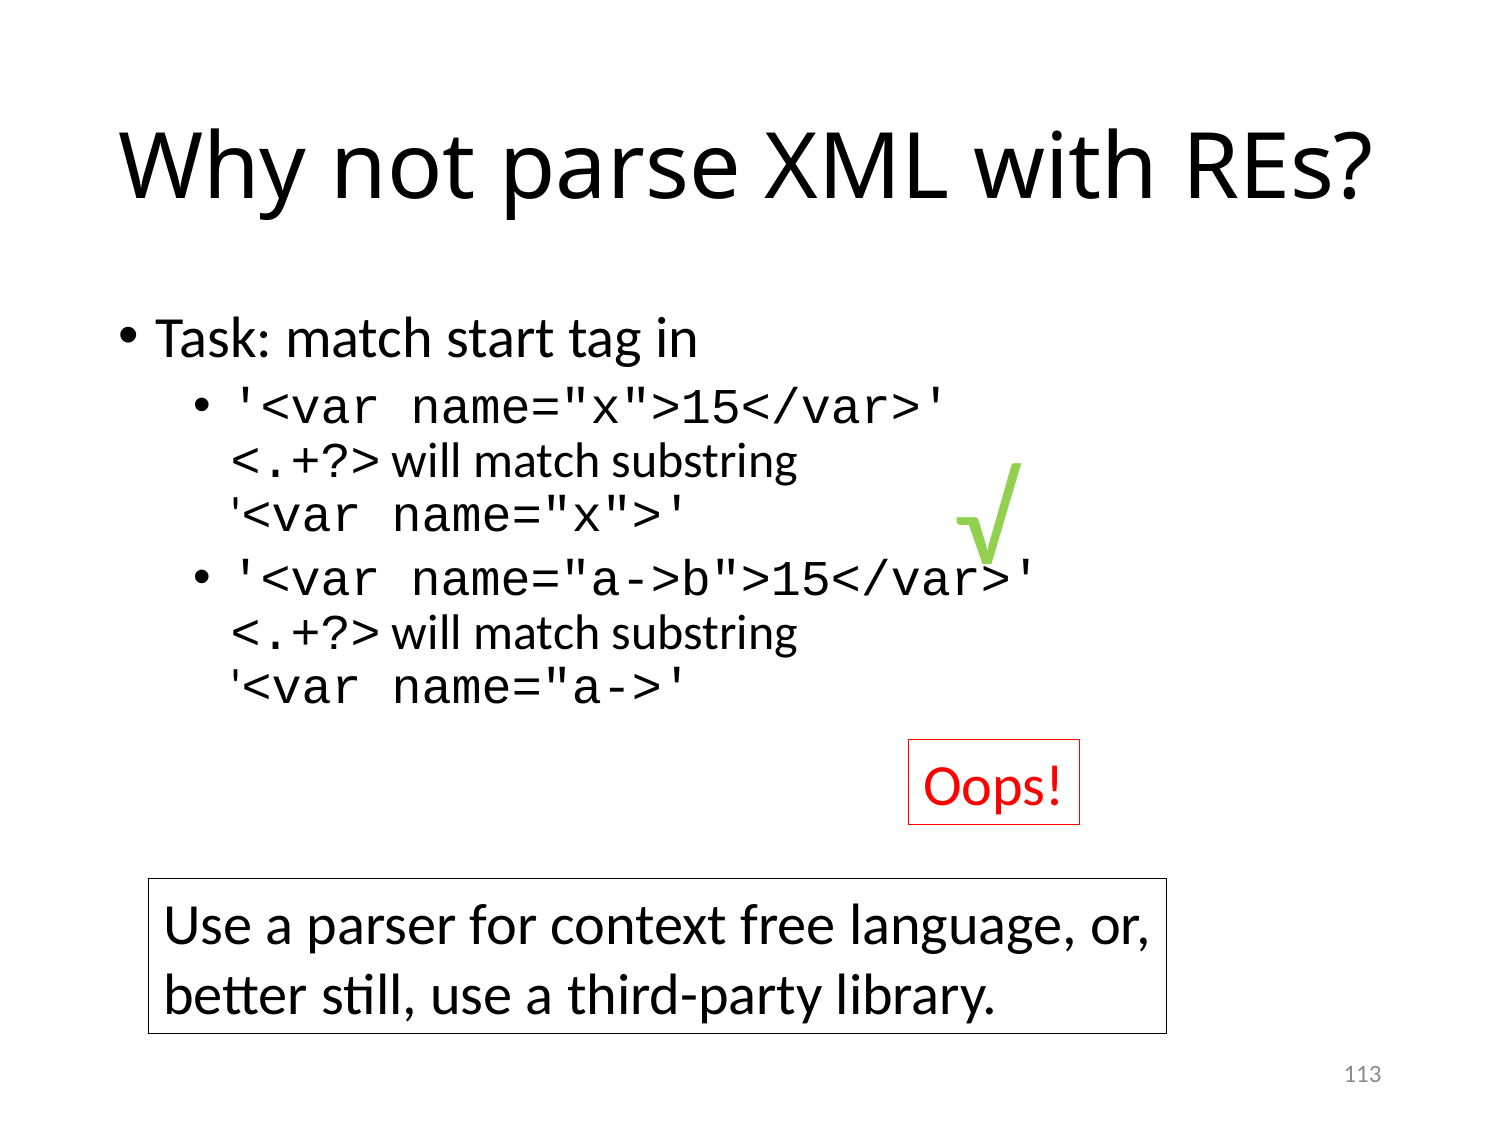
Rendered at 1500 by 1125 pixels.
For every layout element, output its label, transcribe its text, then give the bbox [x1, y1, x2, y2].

text_box Use a parser for context free language, or, better still, use a third-party library. [148, 878, 1167, 1034]
list Task: match start tag in '<var name="x">15</var>' <.+?> will match substring '<var name="x">' '<var name="a->b">15</var>' <.+?> will match substring '<var name="a->' [103, 299, 1397, 1014]
text_box Oops! [908, 739, 1080, 825]
slide_number 113 [1059, 1042, 1397, 1103]
title Why not parse XML with REs? [103, 59, 1397, 278]
text_box √ [939, 432, 1032, 598]
